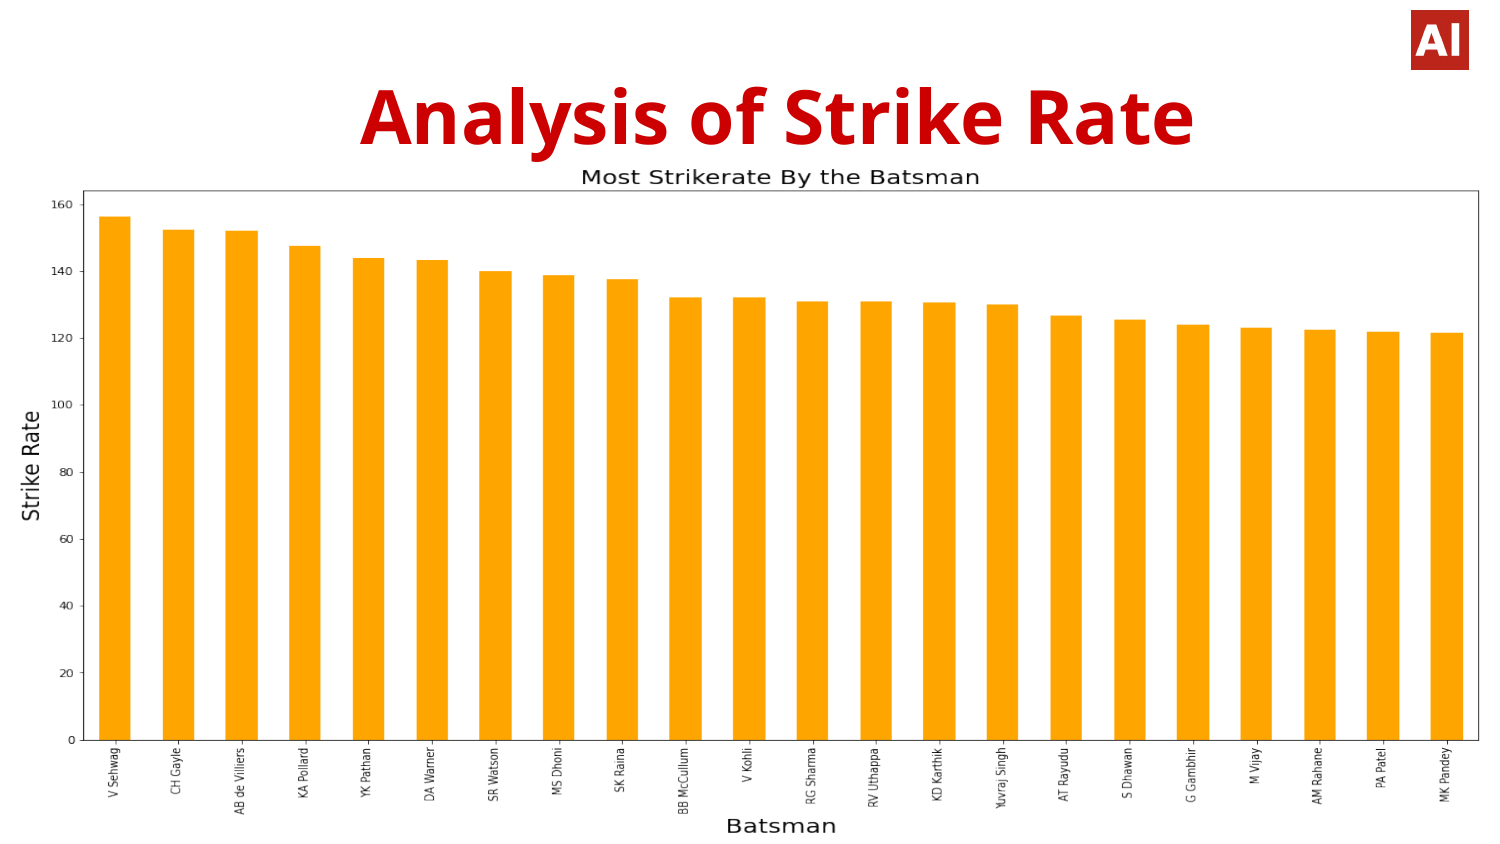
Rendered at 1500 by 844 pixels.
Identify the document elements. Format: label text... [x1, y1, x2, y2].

picture [1411, 10, 1469, 57]
picture [12, 162, 1488, 844]
title Analysis of Strike Rate [81, 57, 1475, 160]
